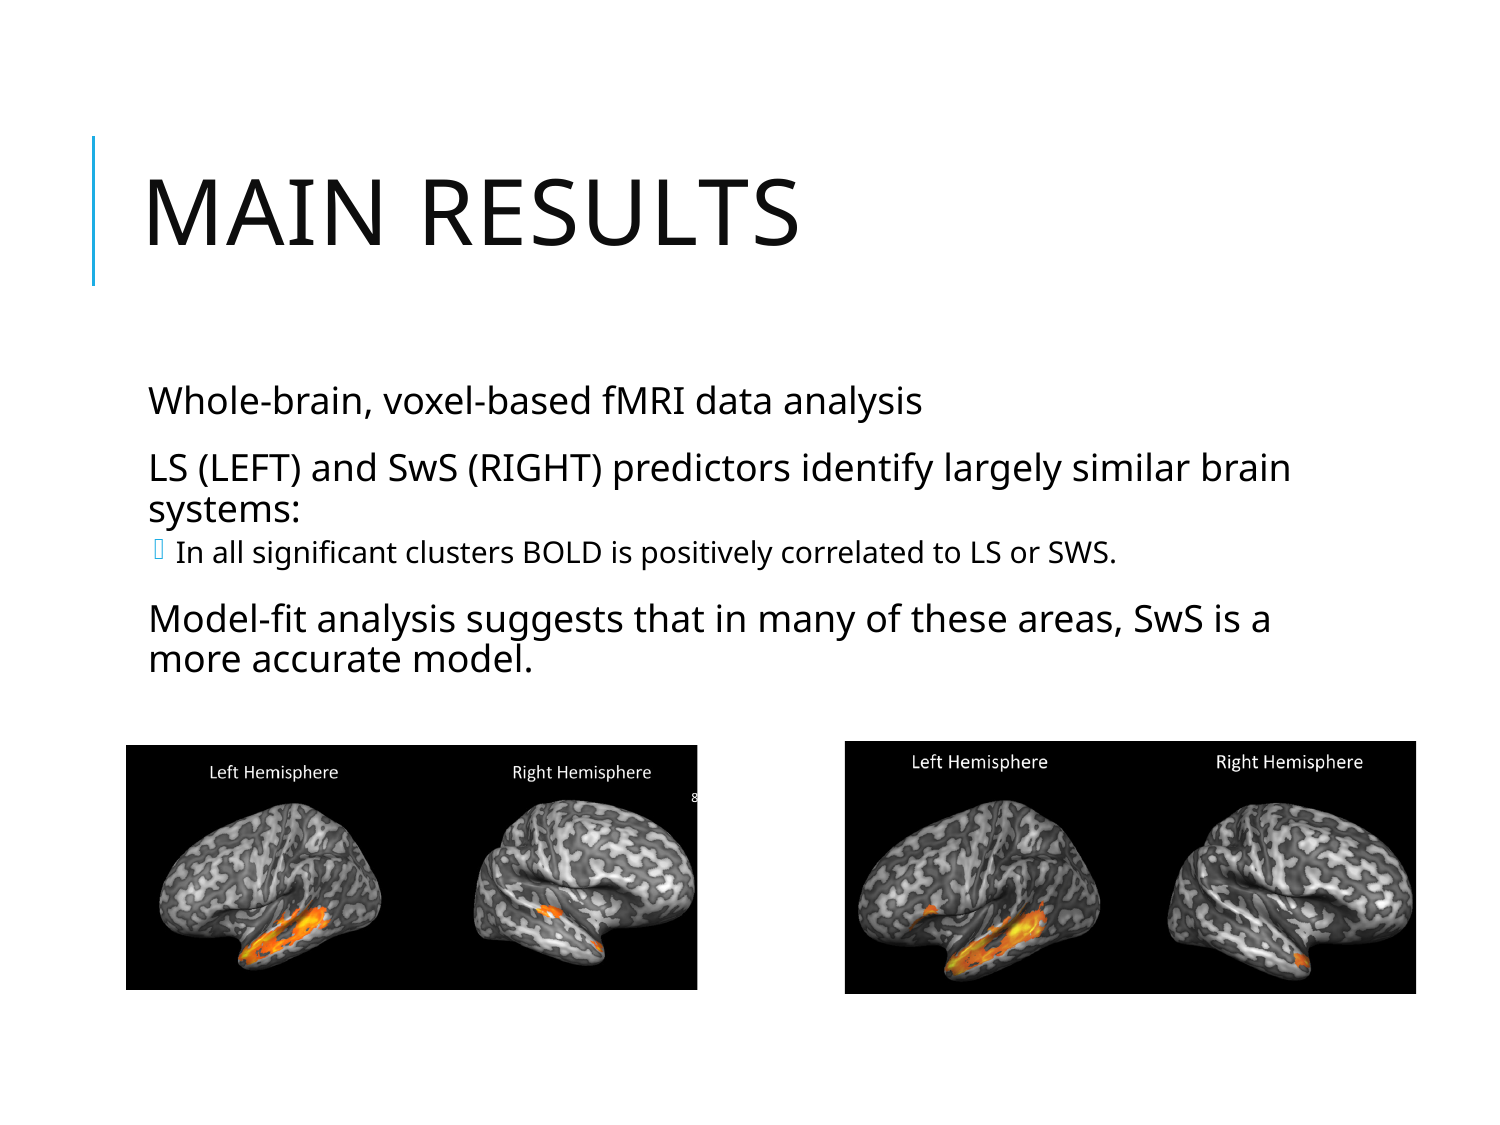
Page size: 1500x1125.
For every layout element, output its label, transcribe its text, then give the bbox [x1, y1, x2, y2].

list Whole-brain, voxel-based fMRI data analysis LS (LEFT) and SwS (RIGHT) predictors identify largely similar brain systems: In all significant clusters BOLD is positively correlated to LS or SWS. Model-fit analysis suggests that in many of these areas, SwS is a more accurate model. [126, 375, 1322, 690]
title Main results [126, 96, 1322, 342]
picture [844, 741, 1417, 994]
picture [125, 745, 698, 990]
